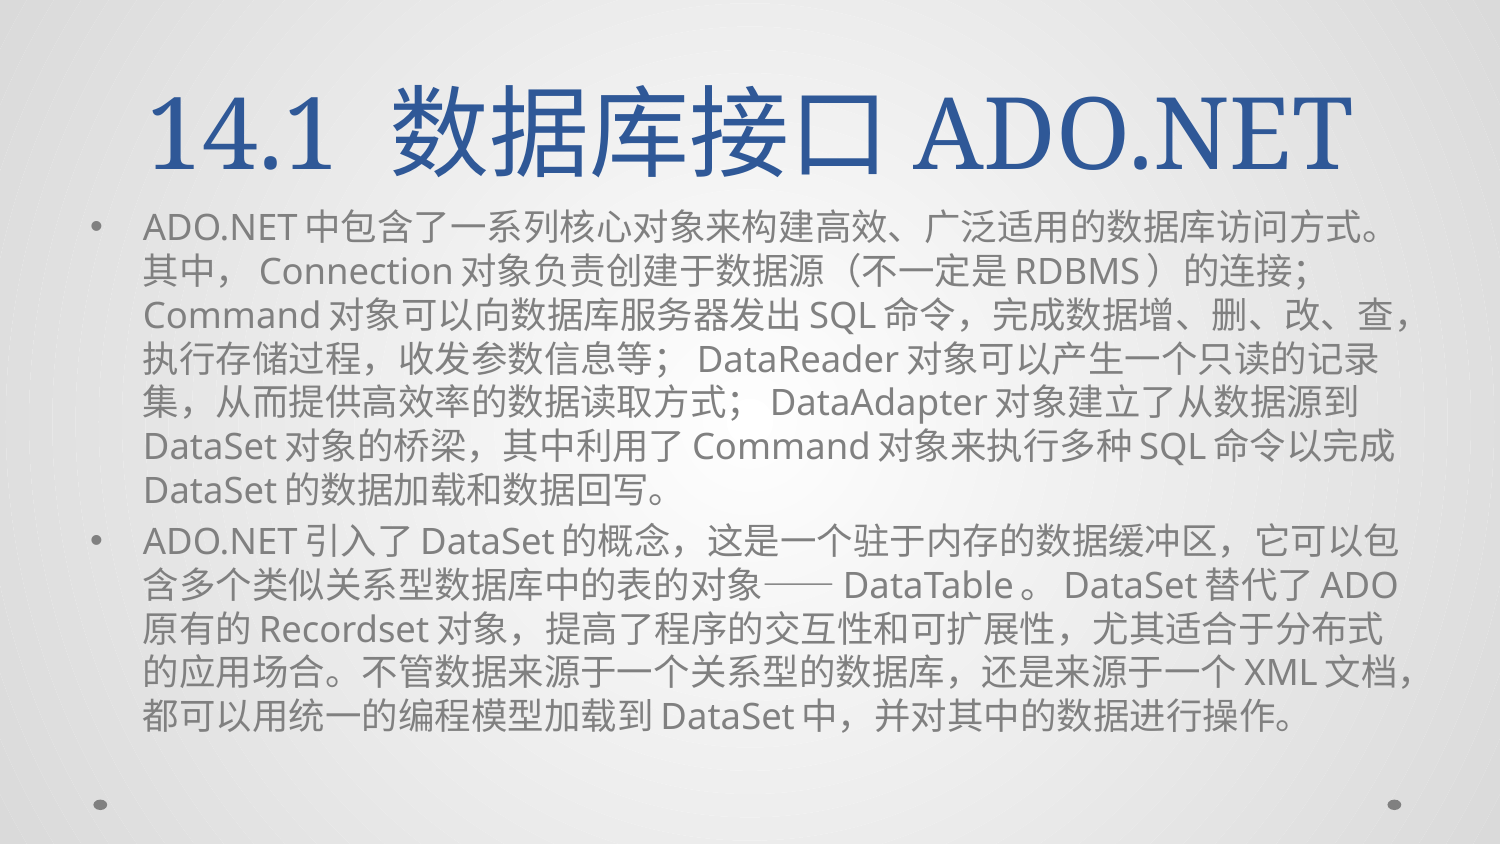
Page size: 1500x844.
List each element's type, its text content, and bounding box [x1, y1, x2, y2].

list ADO.NET中包含了一系列核心对象来构建高效、广泛适用的数据库访问方式。其中，Connection对象负责创建于数据源（不一定是RDBMS）的连接；Command对象可以向数据库服务器发出SQL命令，完成数据增、删、改、查，执行存储过程，收发参数信息等；DataReader对象可以产生一个只读的记录集，从而提供高效率的数据读取方式；DataAdapter对象建立了从数据源到DataSet对象的桥梁，其中利用了Command对象来执行多种SQL命令以完成DataSet的数据加载和数据回写。 ADO.NET引入了DataSet的概念，这是一个驻于内存的数据缓冲区，它可以包含多个类似关系型数据库中的表的对象——DataTable。DataSet替代了ADO原有的Recordset对象，提高了程序的交互性和可扩展性，尤其适合于分布式的应用场合。不管数据来源于一个关系型的数据库，还是来源于一个XML文档，都可以用统一的编程模型加载到DataSet中，并对其中的数据进行操作。 [75, 196, 1425, 754]
title 14.1 数据库接口ADO.NET [75, 0, 1425, 196]
